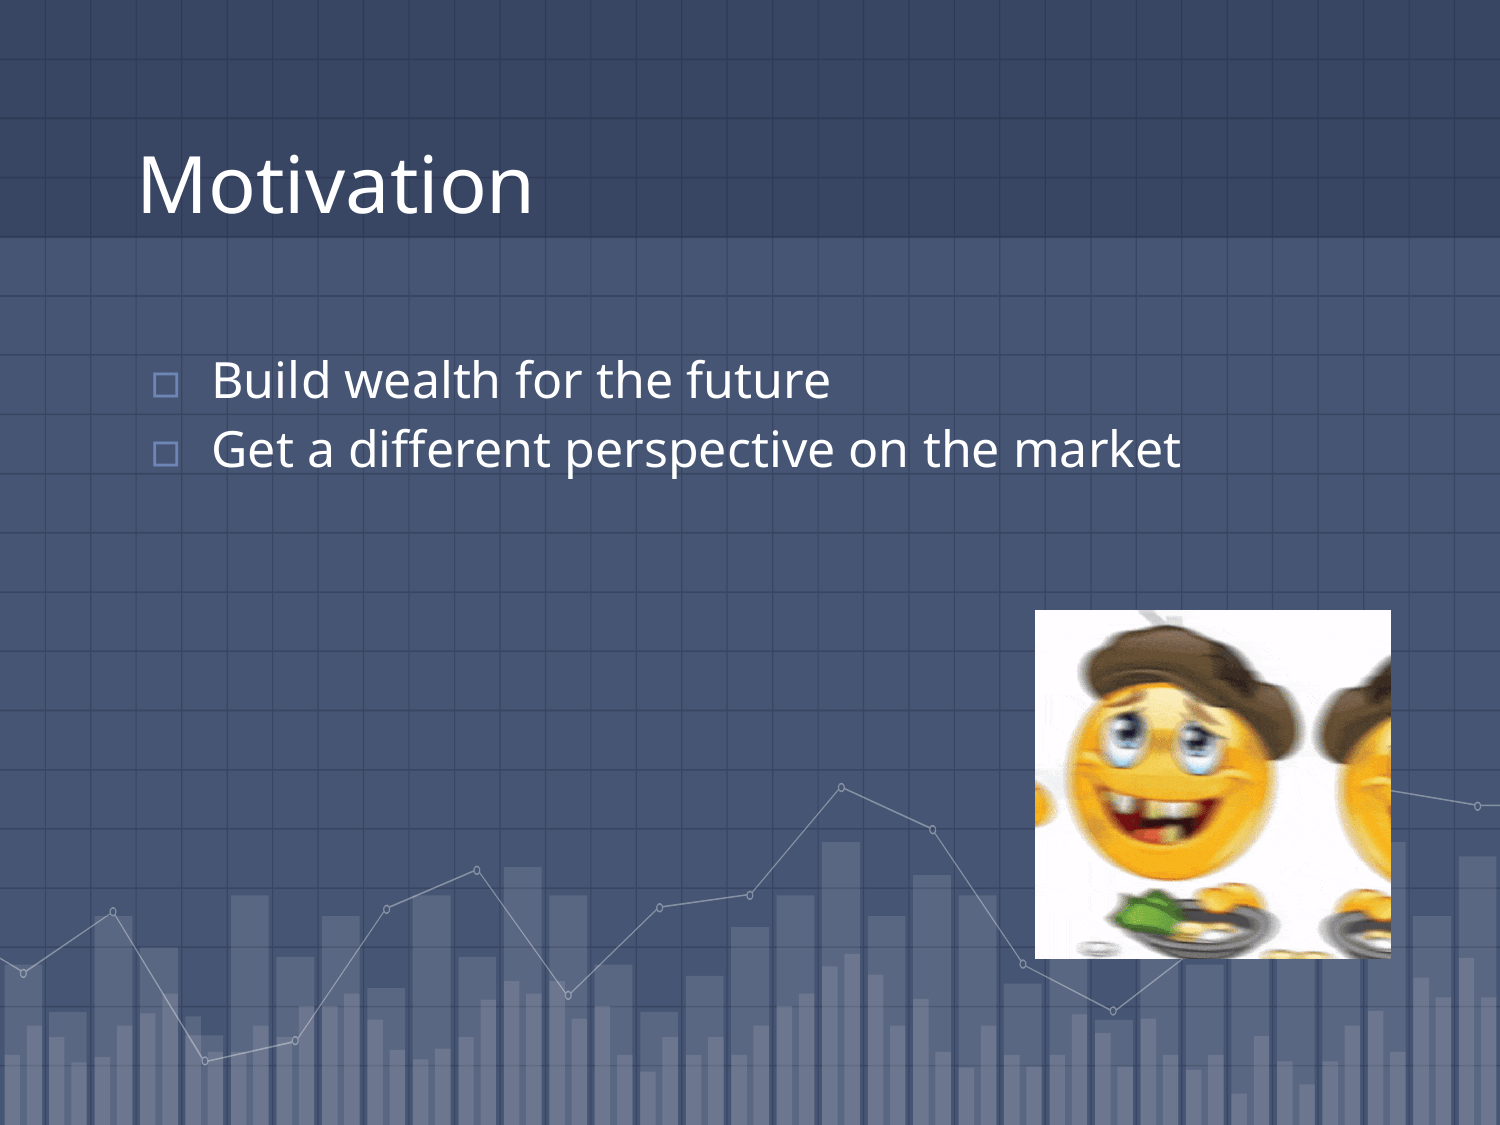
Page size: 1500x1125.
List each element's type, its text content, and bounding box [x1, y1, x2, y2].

list Build wealth for the future Get a different perspective on the market [121, 276, 1383, 930]
title Motivation [121, 87, 1383, 276]
picture [1035, 610, 1391, 959]
